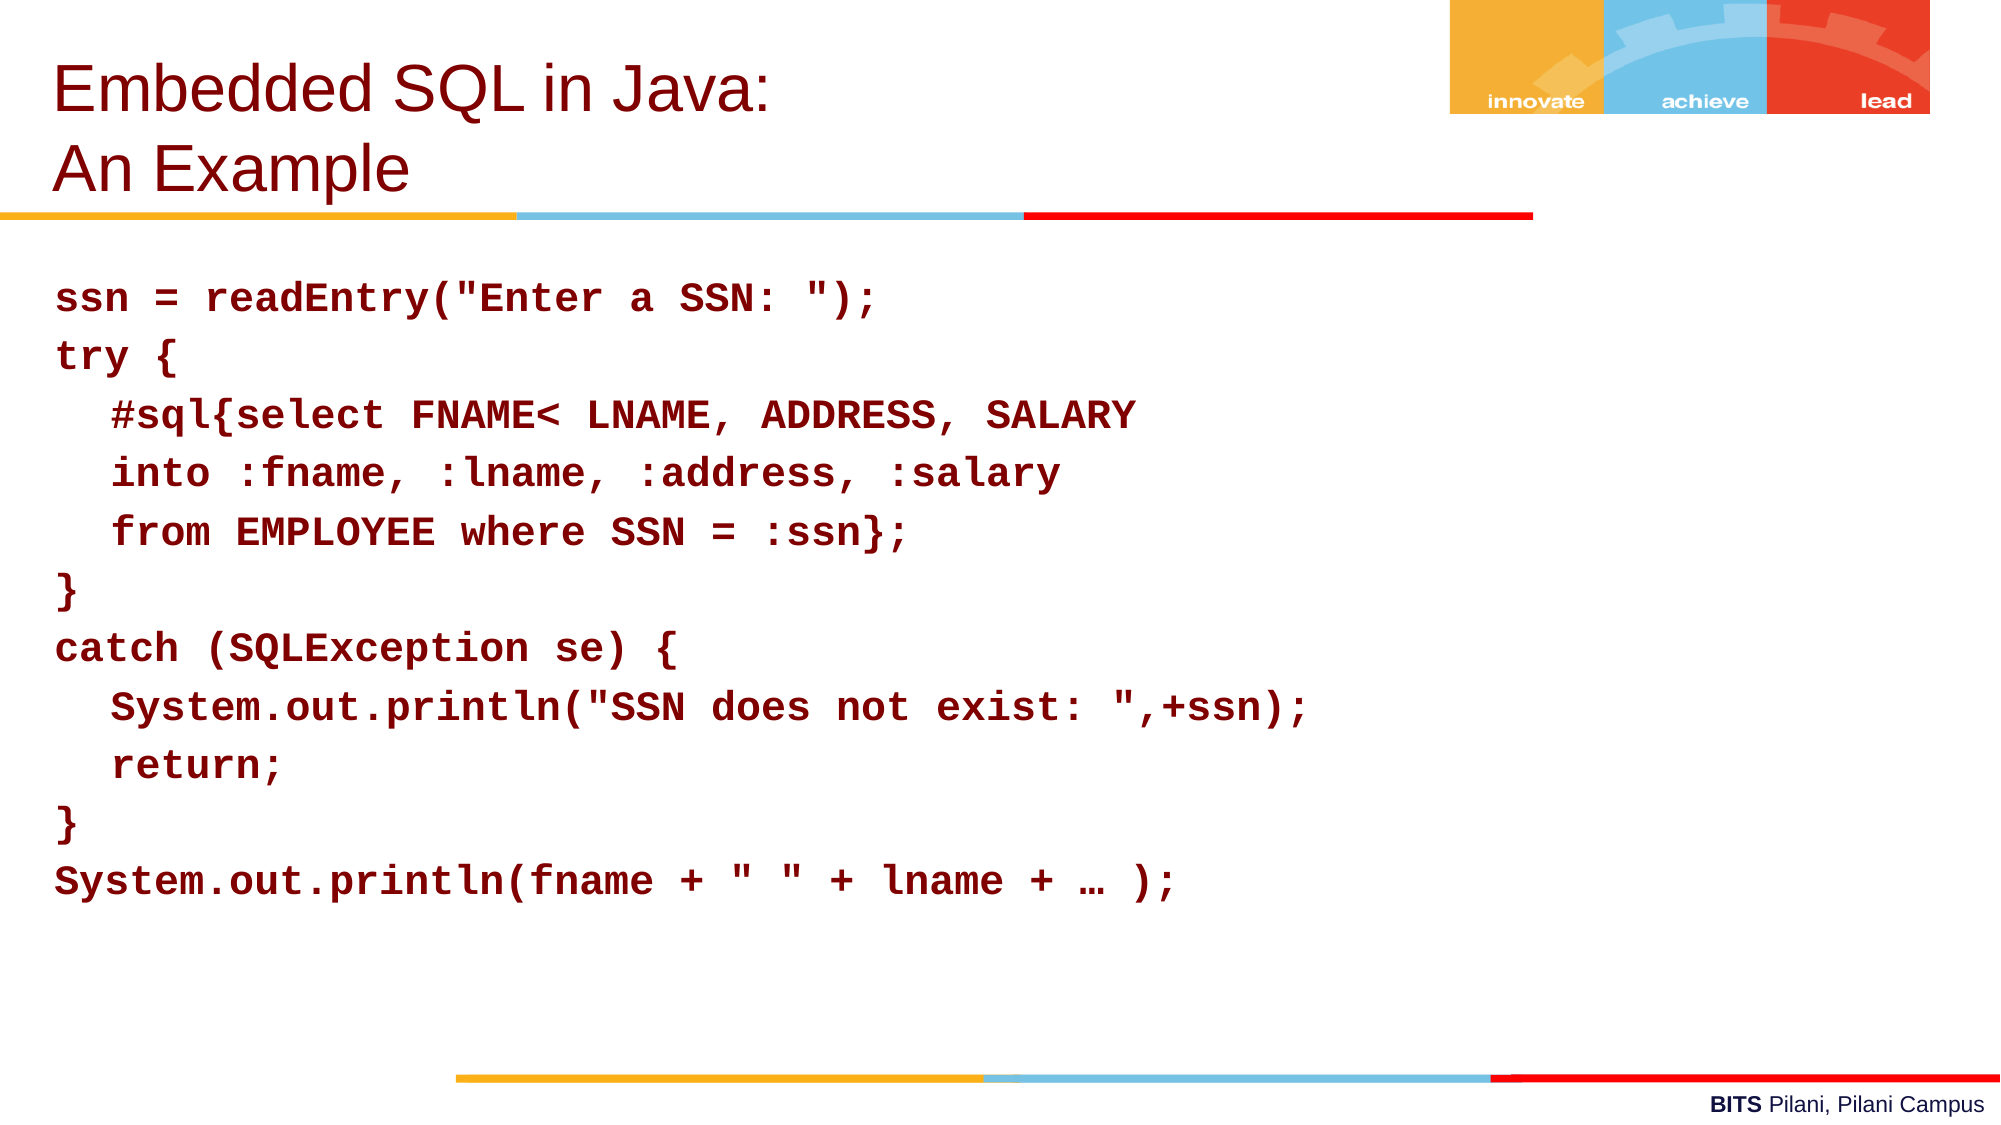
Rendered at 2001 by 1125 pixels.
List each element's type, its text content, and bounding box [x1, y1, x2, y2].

text_box Embedded SQL in Java: An Example [37, 49, 1317, 213]
text_box ssn = readEntry("Enter a SSN: "); try { #sql{select FNAME< LNAME, ADDRESS, SALARY into :fname, :lname, :address, :salary from EMPLOYEE where SSN = :ssn}; } catch (SQLException se) { System.out.println("SSN does not exist: ",+ssn); return; } System.out.println(fname + " " + lname + … ); [39, 262, 1400, 1013]
picture [1449, 0, 1930, 114]
